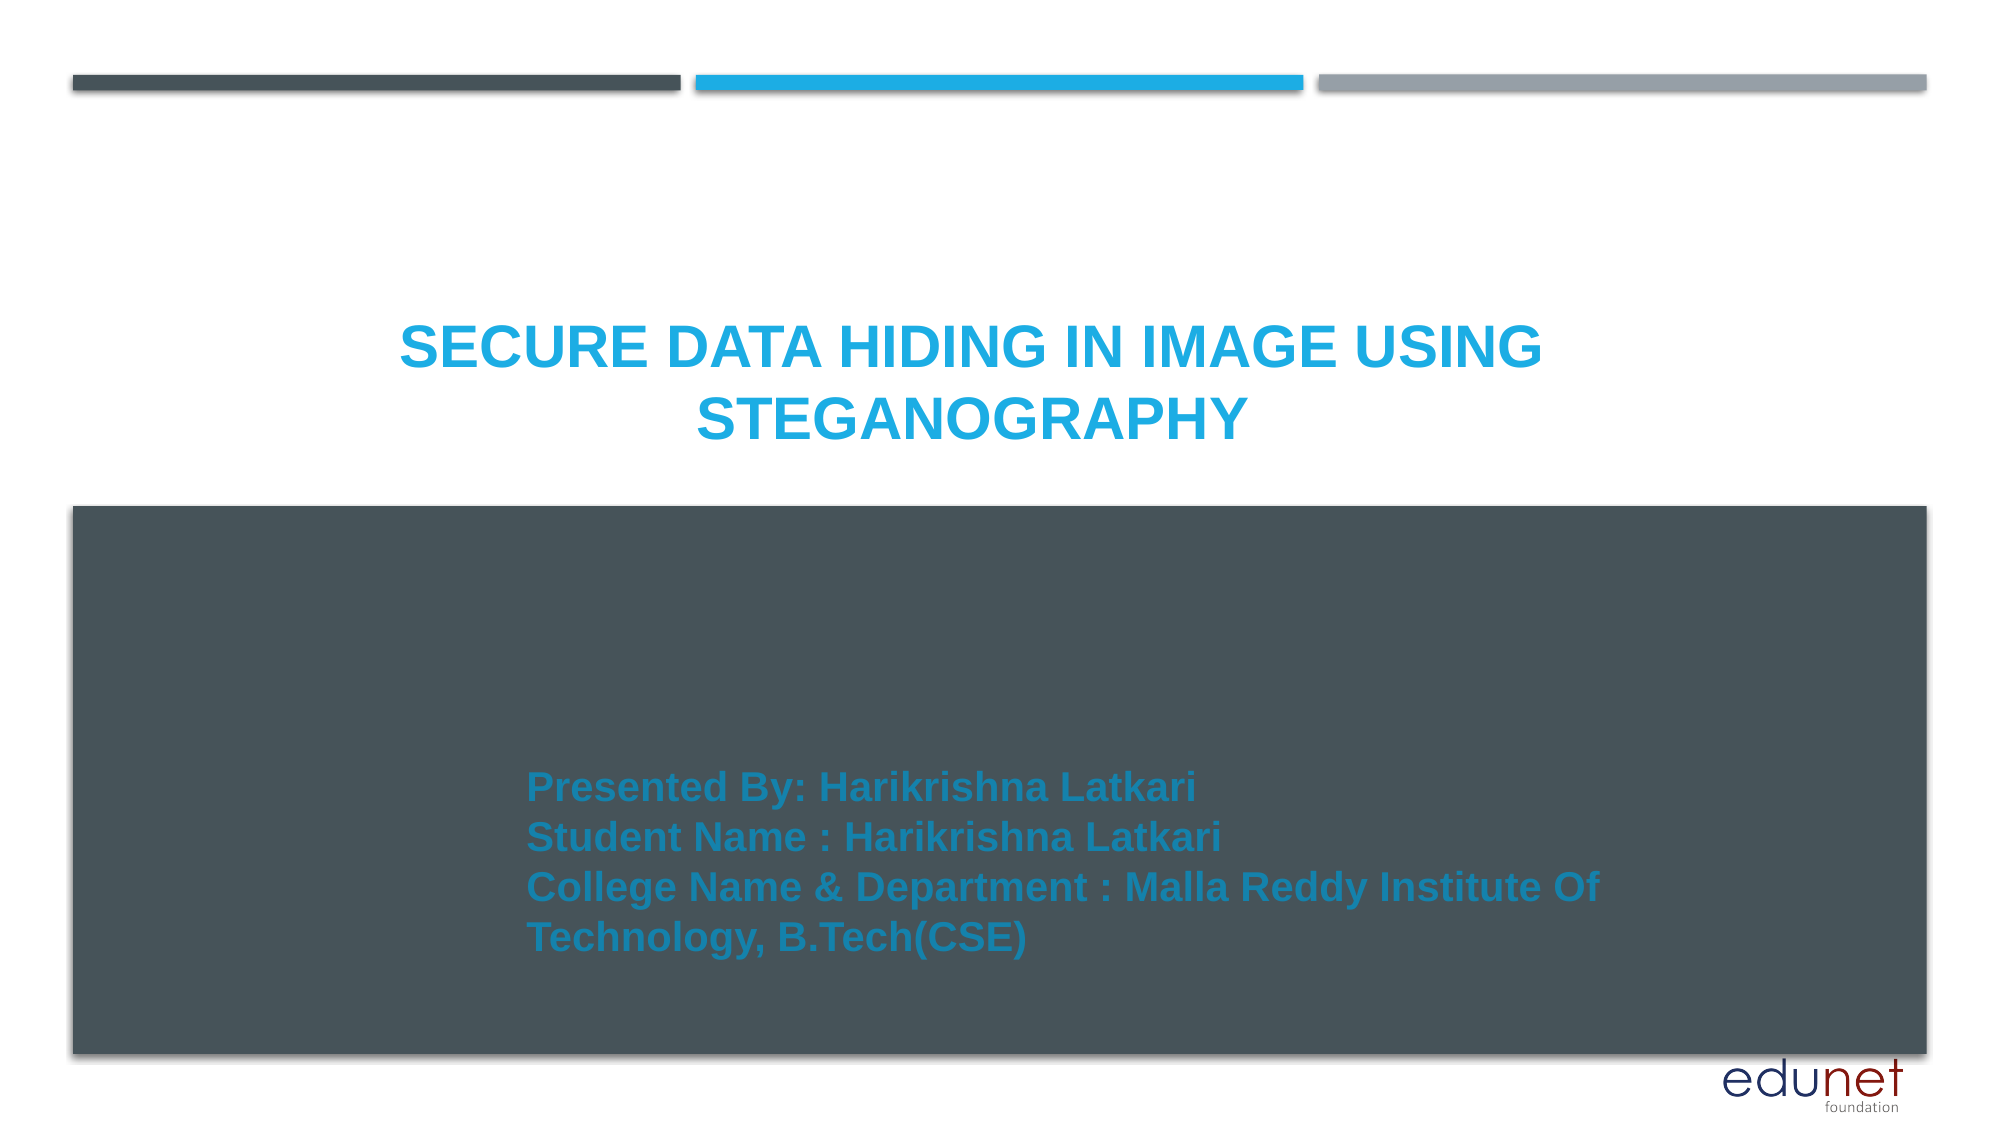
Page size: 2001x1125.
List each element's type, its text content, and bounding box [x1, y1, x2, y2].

text_box Presented By: Harikrishna Latkari Student Name : Harikrishna Latkari College Name & Department : Malla Reddy Institute Of Technology, B.Tech(CSE) [511, 752, 1821, 1018]
picture [1719, 1056, 1905, 1116]
title Secure Data Hiding in Image Using Steganography [222, 298, 1723, 460]
